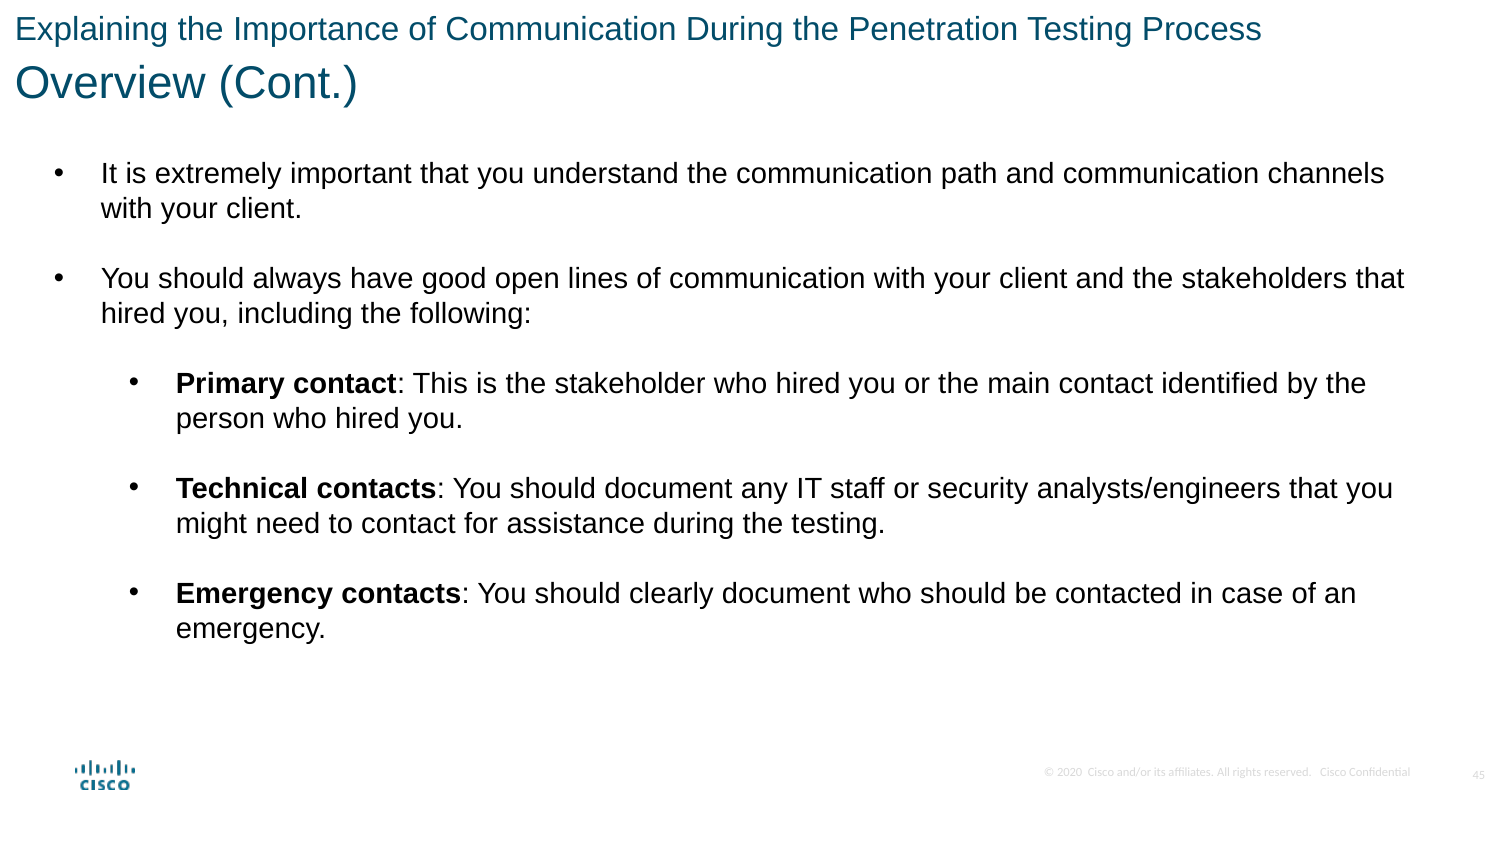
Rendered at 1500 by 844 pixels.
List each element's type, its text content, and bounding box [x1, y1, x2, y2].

slide_number 45 [1425, 759, 1500, 797]
picture [75, 759, 135, 790]
text_box It is extremely important that you understand the communication path and communication channels with your client. You should always have good open lines of communication with your client and the stakeholders that hired you, including the following: Primary contact: This is the stakeholder who hired you or the main contact identified by the person who hired you. Technical contacts: You should document any IT staff or security analysts/engineers that you might need to contact for assistance during the testing. Emergency contacts: You should clearly document who should be contacted in case of an emergency. [38, 147, 1427, 664]
list Explaining the Importance of Communication During the Penetration Testing Process [0, 0, 1500, 45]
list Overview (Cont.) [0, 45, 1500, 118]
